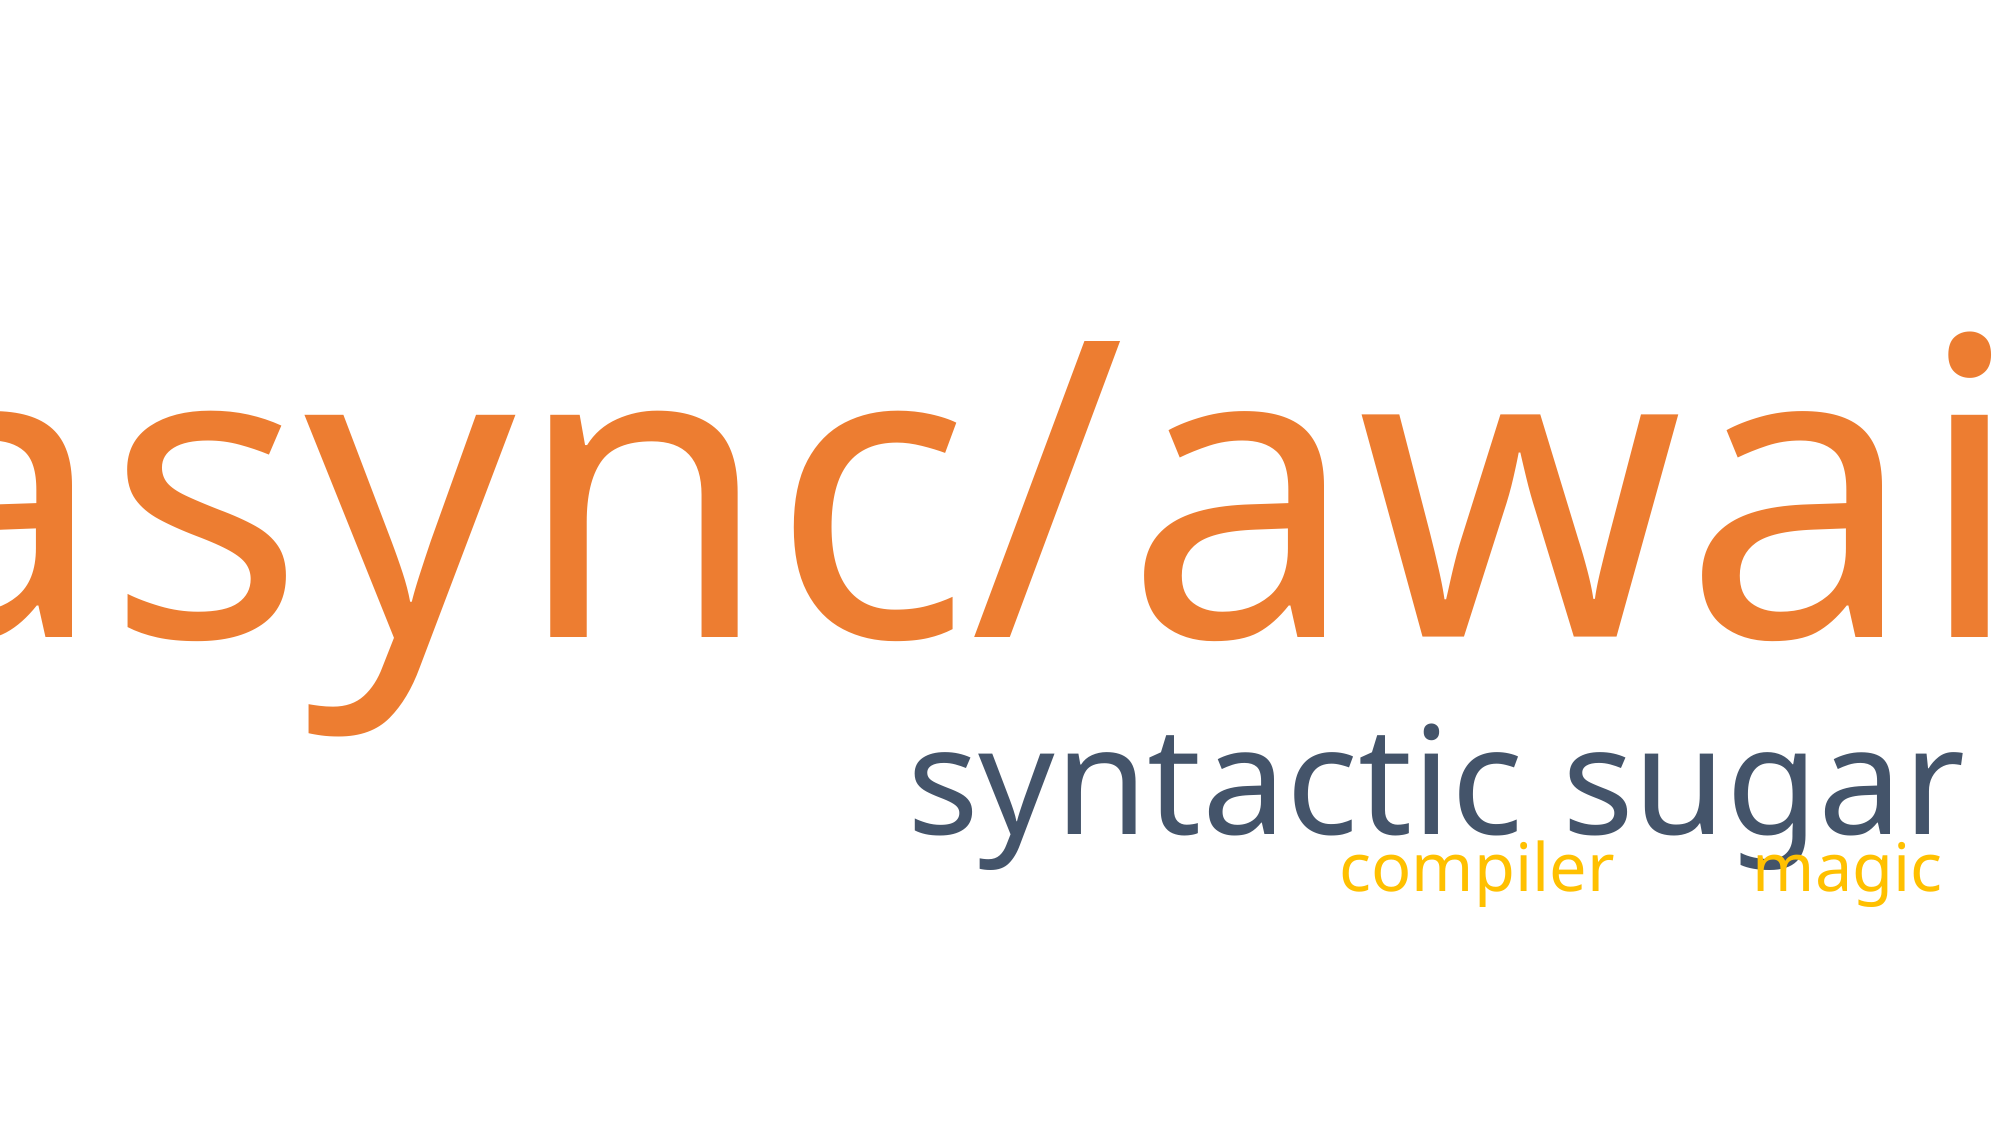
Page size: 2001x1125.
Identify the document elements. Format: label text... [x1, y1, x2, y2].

text_box async/await [0, 215, 2000, 728]
text_box compiler magic [1324, 817, 1959, 913]
text_box syntactic sugar [892, 677, 1981, 872]
